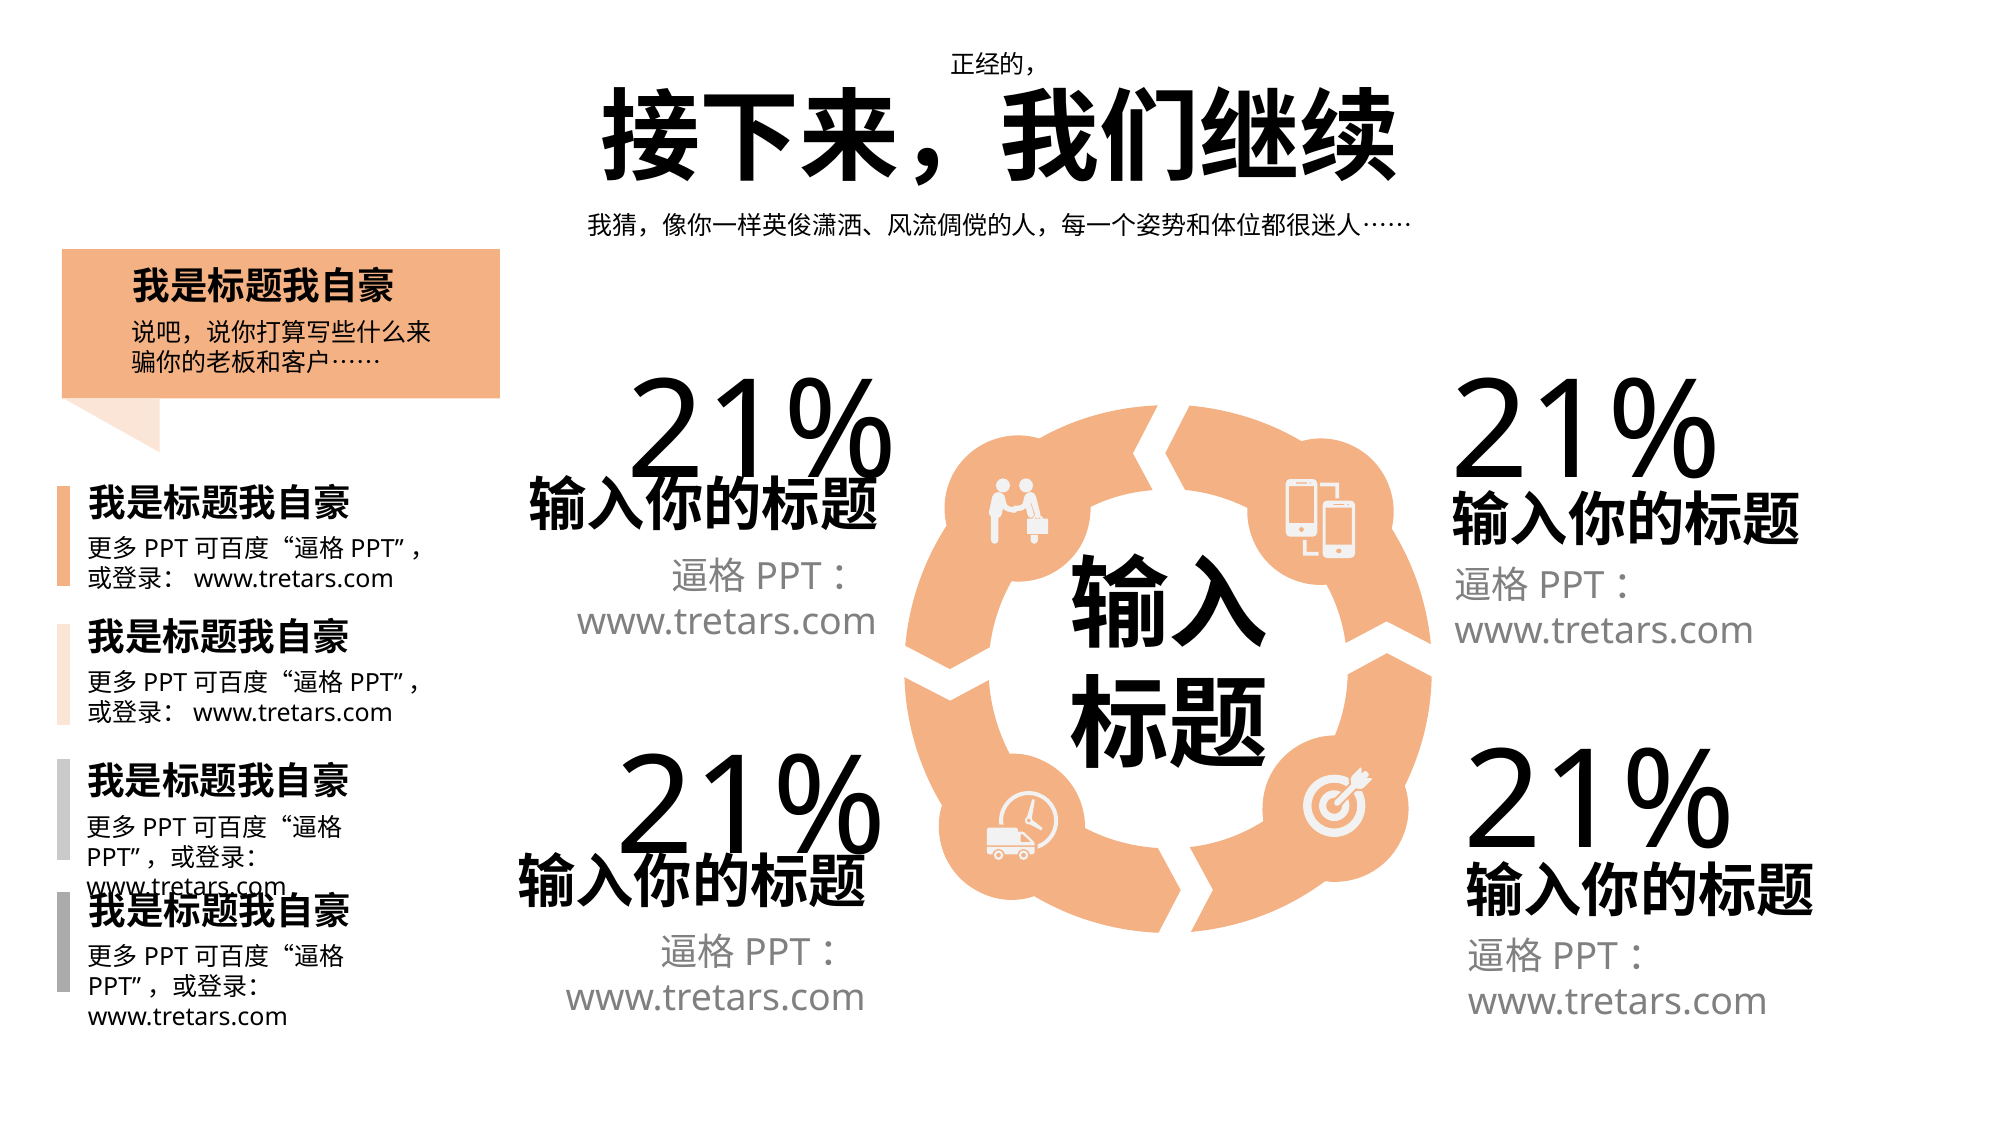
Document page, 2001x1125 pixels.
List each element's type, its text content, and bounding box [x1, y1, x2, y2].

text_box 输入你的标题 [514, 459, 904, 545]
text_box [62, 397, 161, 455]
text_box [1285, 479, 1355, 558]
text_box 我是标题我自豪 [73, 879, 367, 940]
text_box 我是标题我自豪 [72, 749, 365, 810]
text_box 逼格PPT：www.tretars.com [502, 544, 892, 649]
text_box 21% [600, 709, 904, 889]
text_box 输入你的标题 [1436, 475, 1843, 560]
text_box [61, 248, 501, 399]
text_box 我是标题我自豪 [72, 605, 366, 666]
text_box 正经的， [935, 41, 1065, 87]
text_box 输入你的标题 [502, 836, 904, 922]
text_box 我是标题我自豪 [73, 471, 367, 532]
text_box 逼格PPT：www.tretars.com [1453, 924, 1843, 1030]
text_box 我是标题我自豪 [117, 254, 410, 315]
text_box 更多PPT可百度“逼格PPT”，或登录：www.tretars.com [73, 933, 447, 1038]
text_box 说吧，说你打算写些什么来骗你的老板和客户…… [116, 308, 452, 384]
text_box 21% [611, 332, 943, 513]
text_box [988, 478, 1049, 544]
text_box 接下来，我们继续 [585, 64, 1415, 200]
text_box 逼格PPT：www.tretars.com [491, 920, 881, 1026]
text_box 21% [1435, 332, 1766, 512]
text_box 21% [1448, 702, 1780, 883]
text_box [1303, 767, 1373, 837]
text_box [904, 404, 1434, 935]
text_box 更多PPT可百度“逼格PPT”，或登录：www.tretars.com [71, 803, 440, 909]
text_box 逼格PPT：www.tretars.com [1439, 553, 1829, 659]
text_box 更多PPT可百度“逼格PPT”，或登录：www.tretars.com [72, 659, 458, 734]
text_box 更多PPT可百度“逼格PPT”，或登录：www.tretars.com [73, 525, 464, 601]
text_box 输入你的标题 [1450, 845, 1857, 931]
text_box 我猜，像你一样英俊潇洒、风流倜傥的人，每一个姿势和体位都很迷人…… [572, 202, 1428, 247]
